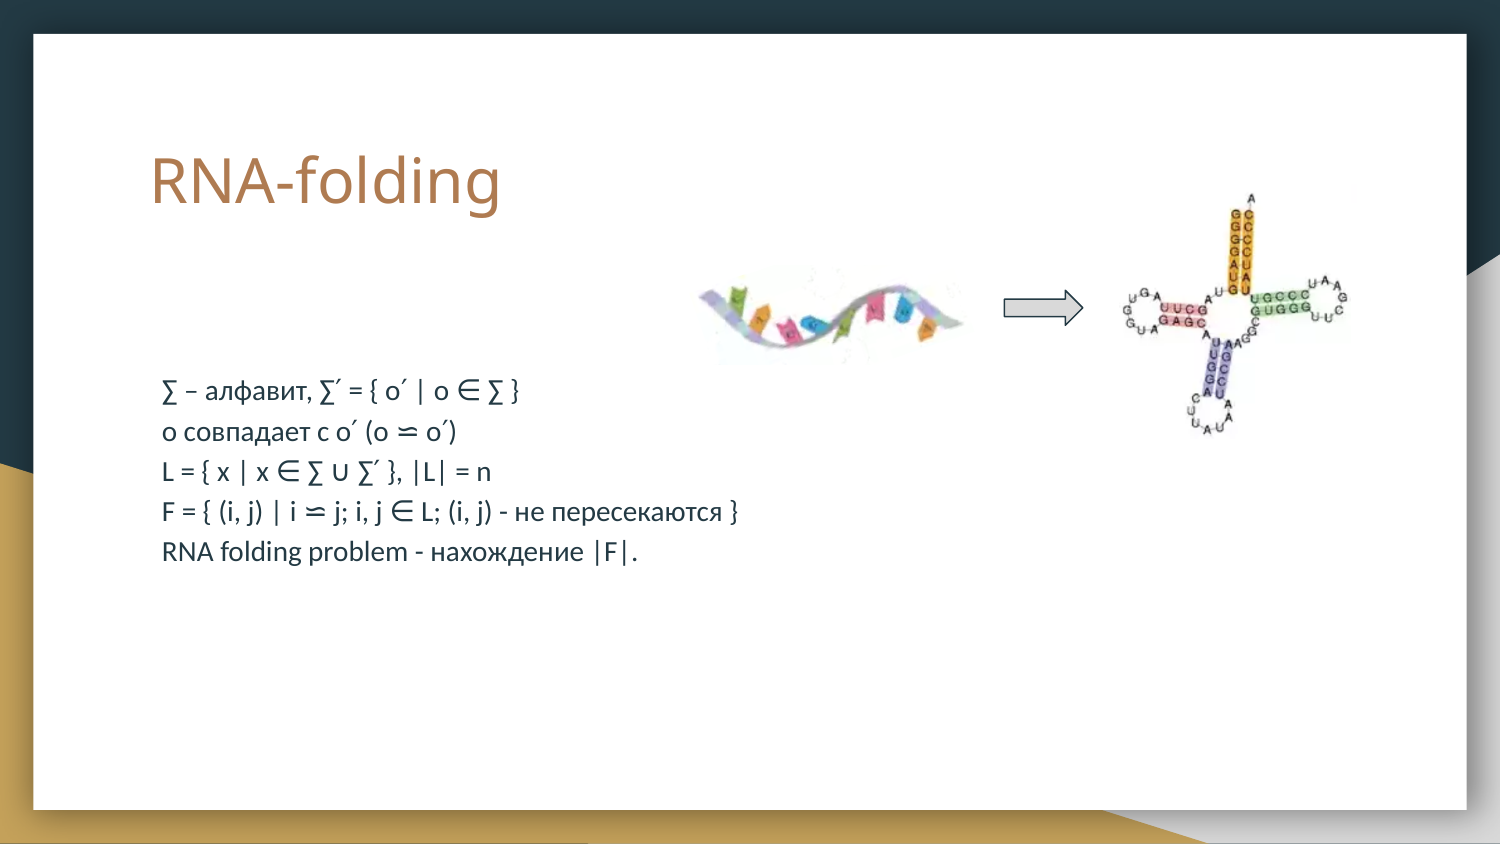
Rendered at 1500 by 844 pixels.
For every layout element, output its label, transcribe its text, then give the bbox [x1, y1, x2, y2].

title RNA-folding [134, 126, 1366, 283]
list ∑ – алфавит, ∑′ = { o′ | o ∈ ∑ } o совпадает с o′ (o ⋍ o′) L = { x | x ∈ ∑ ∪ ∑′ }, |L| = n F = { (i, j) | i ⋍ j; i, j ∈ L; (i, j) - не пересекаются } RNA folding problem - нахождение |F|. [146, 351, 1370, 754]
picture [1100, 184, 1382, 440]
text_box [1004, 290, 1083, 326]
picture [672, 241, 976, 365]
